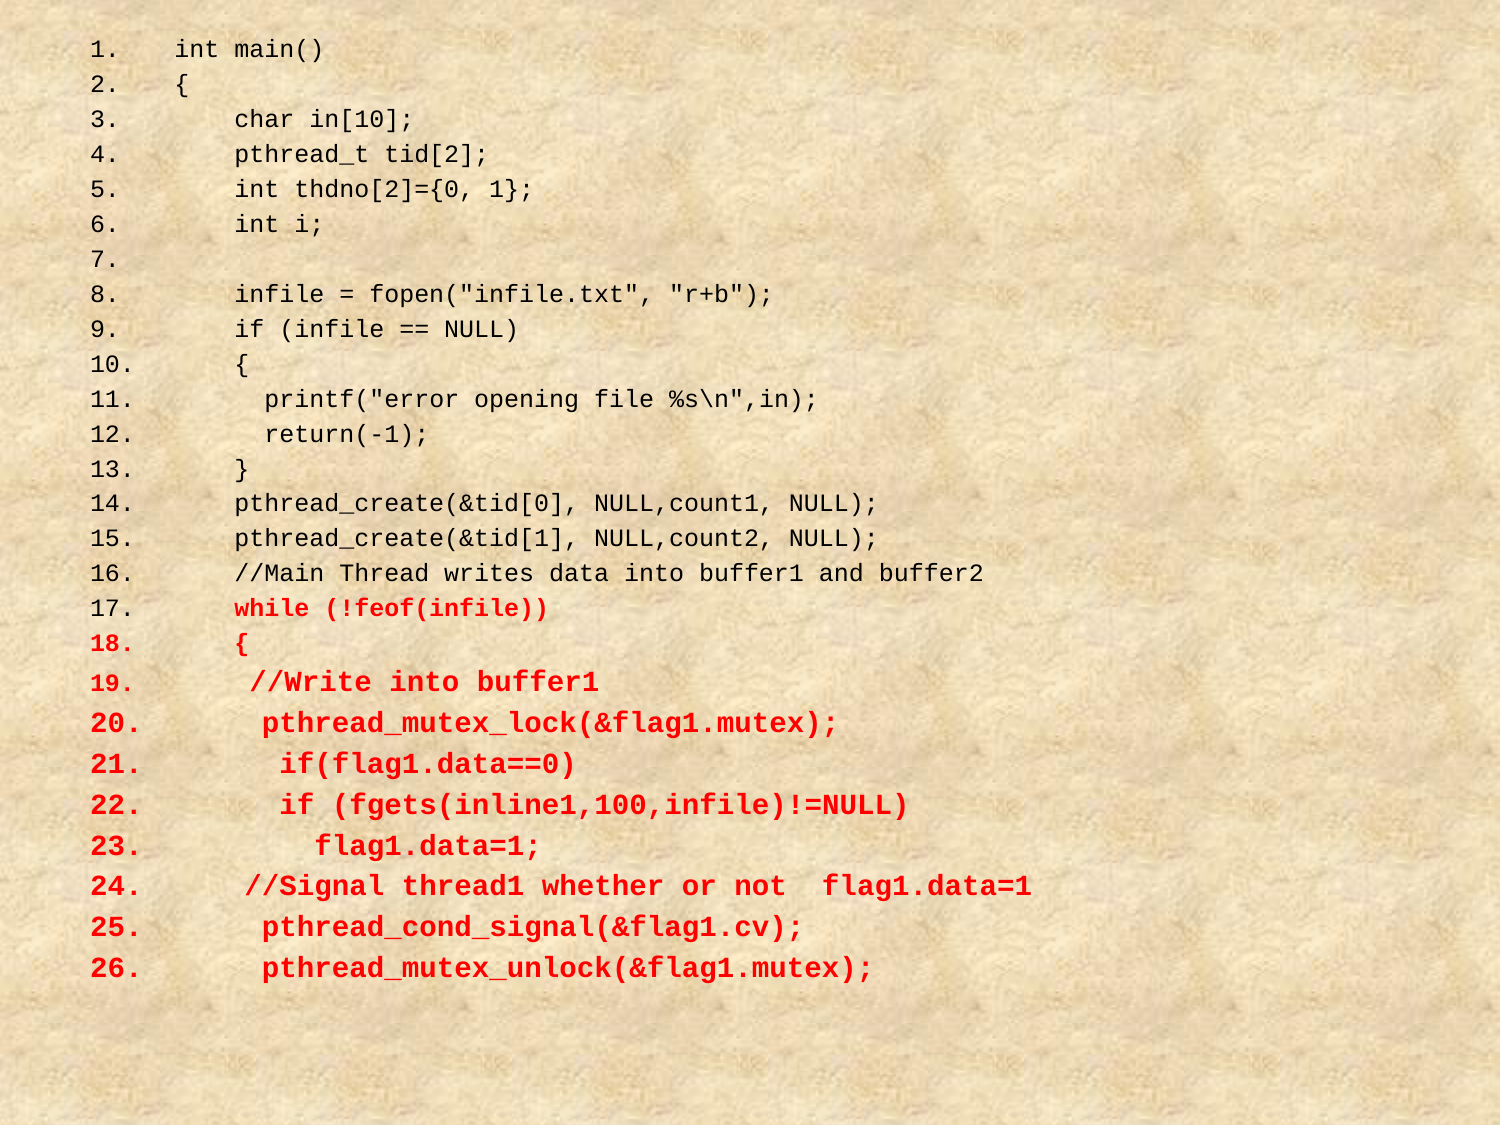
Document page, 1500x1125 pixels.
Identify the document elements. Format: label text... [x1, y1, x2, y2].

list int main() { char in[10]; pthread_t tid[2]; int thdno[2]={0, 1}; int i; infile = fopen("infile.txt", "r+b"); if (infile == NULL) { printf("error opening file %s\n",in); return(-1); } pthread_create(&tid[0], NULL,count1, NULL); pthread_create(&tid[1], NULL,count2, NULL); //Main Thread writes data into buffer1 and buffer2 while (!feof(infile)) { //Write into buffer1 pthread_mutex_lock(&flag1.mutex); if(flag1.data==0) if (fgets(inline1,100,infile)!=NULL) flag1.data=1; //Signal thread1 whether or not flag1.data=1 pthread_cond_signal(&flag1.cv); pthread_mutex_unlock(&flag1.mutex); [75, 24, 1138, 1063]
picture [0, 0, 1500, 1125]
